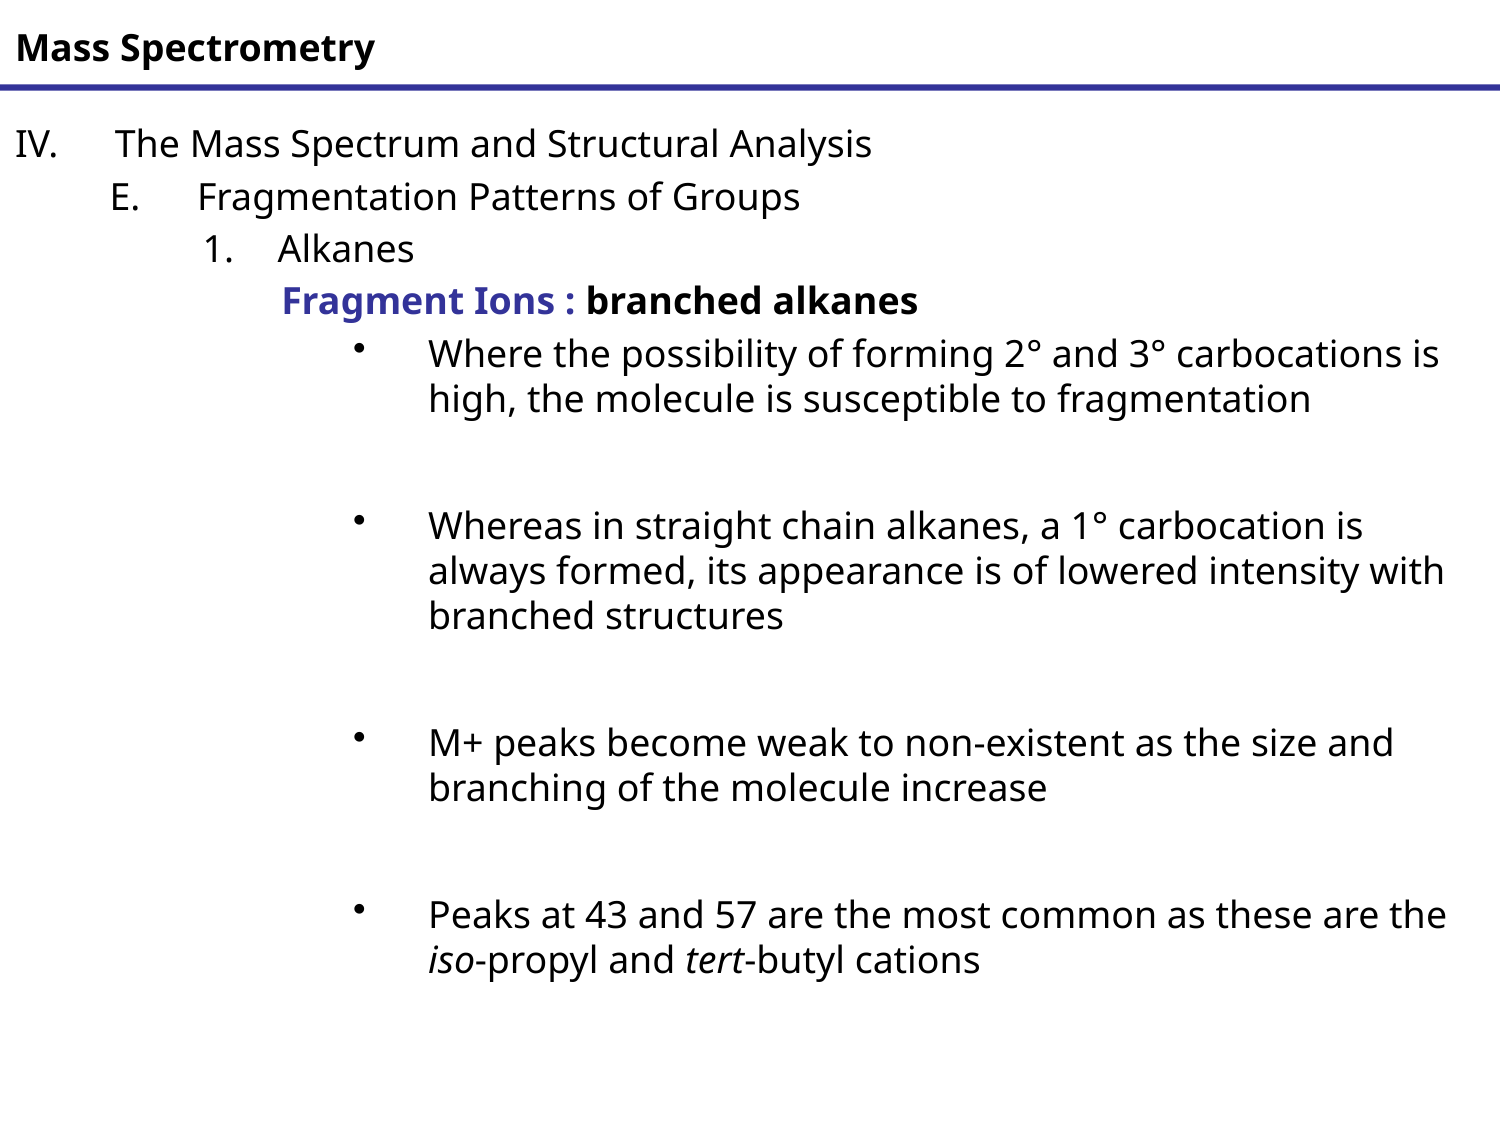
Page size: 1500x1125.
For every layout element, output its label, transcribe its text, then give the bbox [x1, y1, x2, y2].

list The Mass Spectrum and Structural Analysis Fragmentation Patterns of Groups Alkanes Fragment Ions : branched alkanes Where the possibility of forming 2° and 3° carbocations is high, the molecule is susceptible to fragmentation Whereas in straight chain alkanes, a 1° carbocation is always formed, its appearance is of lowered intensity with branched structures M+ peaks become weak to non-existent as the size and branching of the molecule increase Peaks at 43 and 57 are the most common as these are the iso-propyl and tert-butyl cations [0, 112, 1500, 1101]
title Mass Spectrometry [0, 0, 1351, 93]
